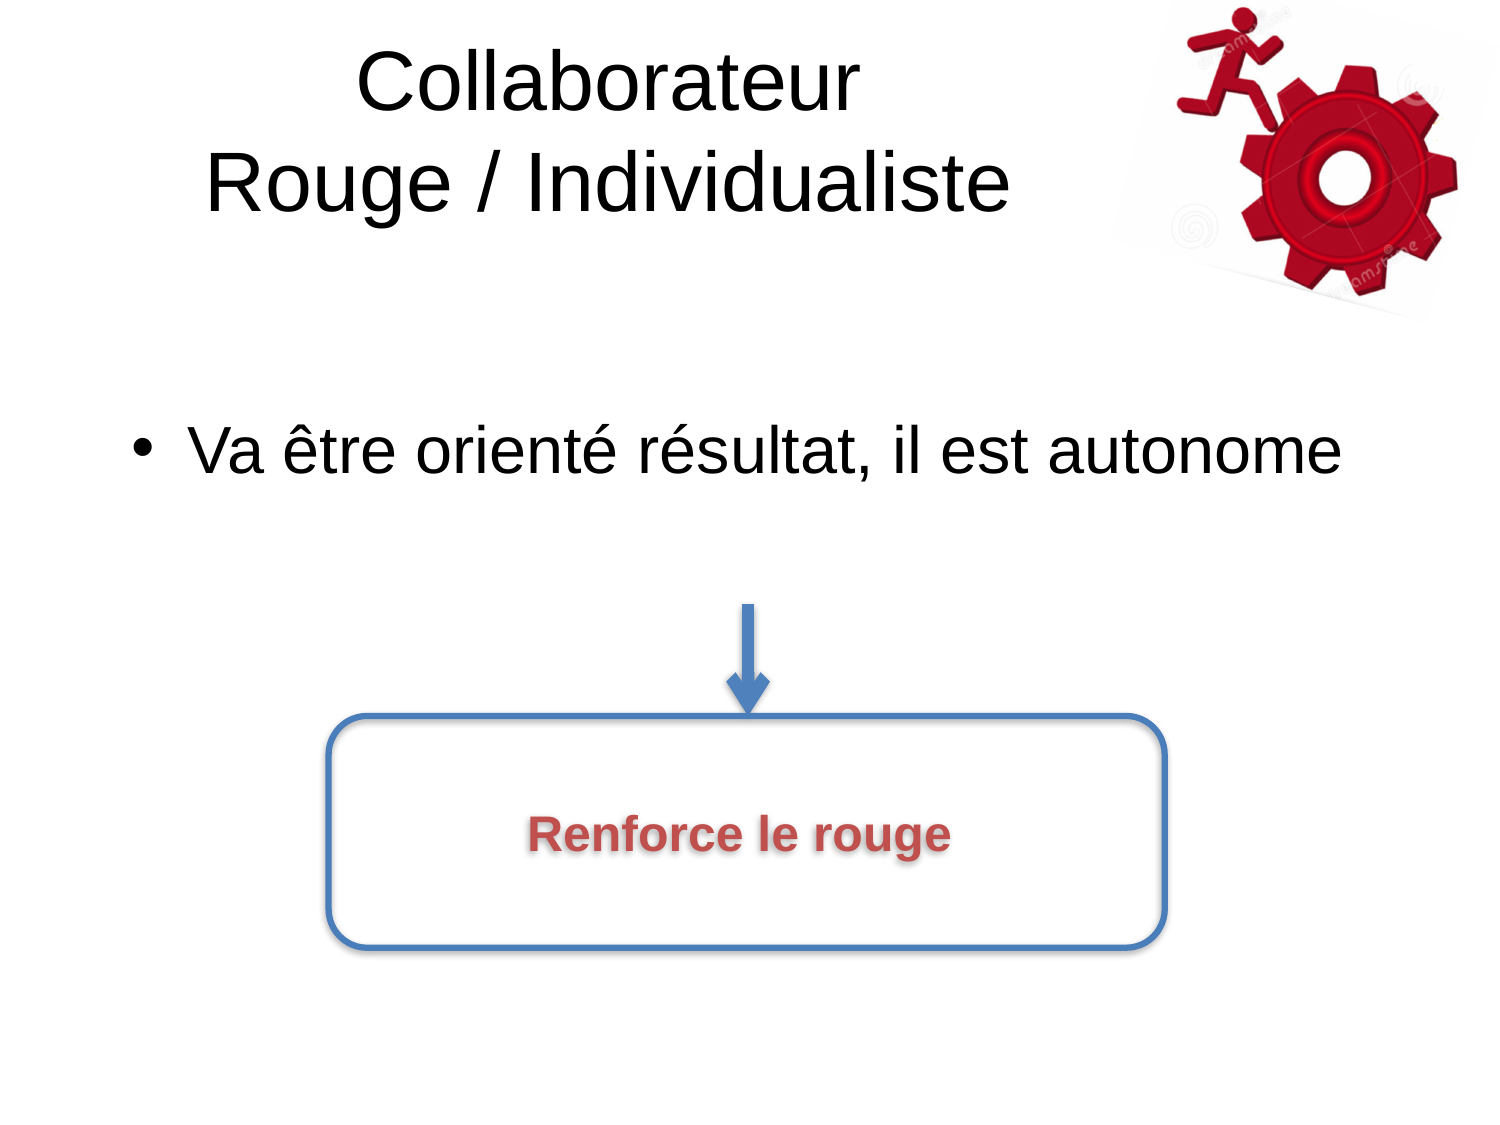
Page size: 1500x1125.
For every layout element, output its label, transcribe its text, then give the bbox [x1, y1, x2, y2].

list Va être orienté résultat, il est autonome [116, 399, 1436, 563]
picture [1110, 0, 1499, 322]
text_box Renforce le rouge [327, 715, 1166, 949]
title Collaborateur Rouge / Individualiste [0, 17, 1135, 237]
